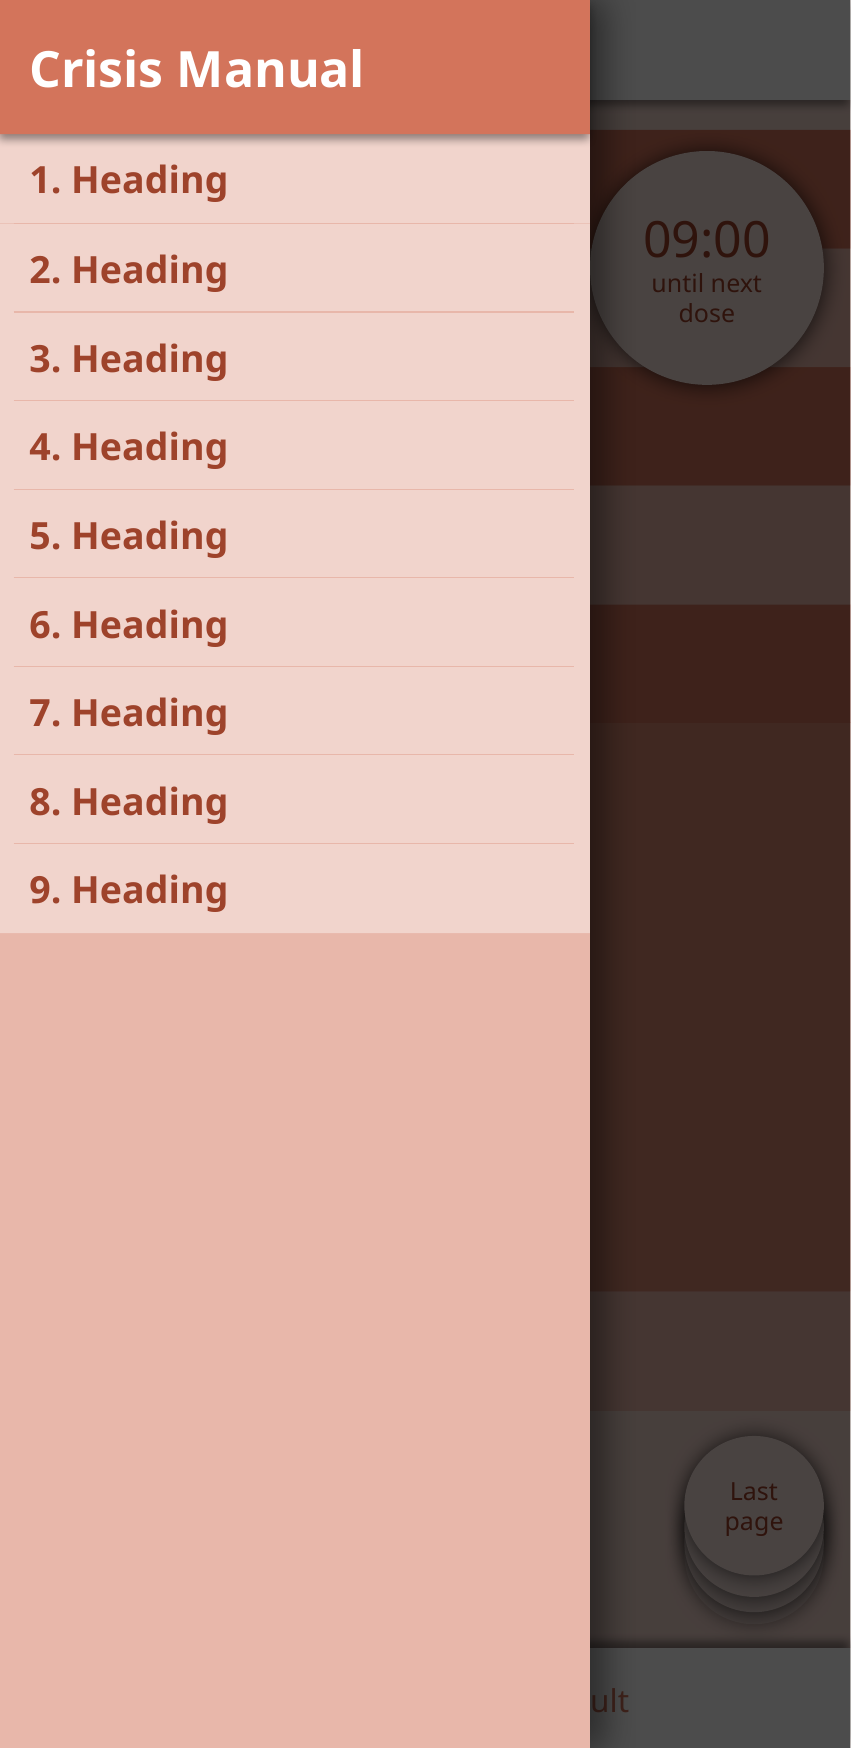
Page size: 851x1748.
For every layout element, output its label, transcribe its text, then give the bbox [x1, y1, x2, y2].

text_box [626, 0, 851, 1748]
text_box Crisis Manual [0, 0, 591, 135]
text_box 2. Heading [0, 223, 591, 312]
text_box 3. Heading [0, 312, 591, 400]
text_box 7. Heading [0, 666, 591, 755]
text_box [0, 934, 591, 1748]
text_box 9. Heading [0, 843, 591, 934]
text_box 4. Heading [0, 400, 591, 489]
text_box 5. Heading [0, 489, 591, 577]
text_box 6. Heading [0, 577, 591, 666]
text_box 1. Heading [0, 144, 591, 223]
text_box 8. Heading [0, 755, 591, 843]
